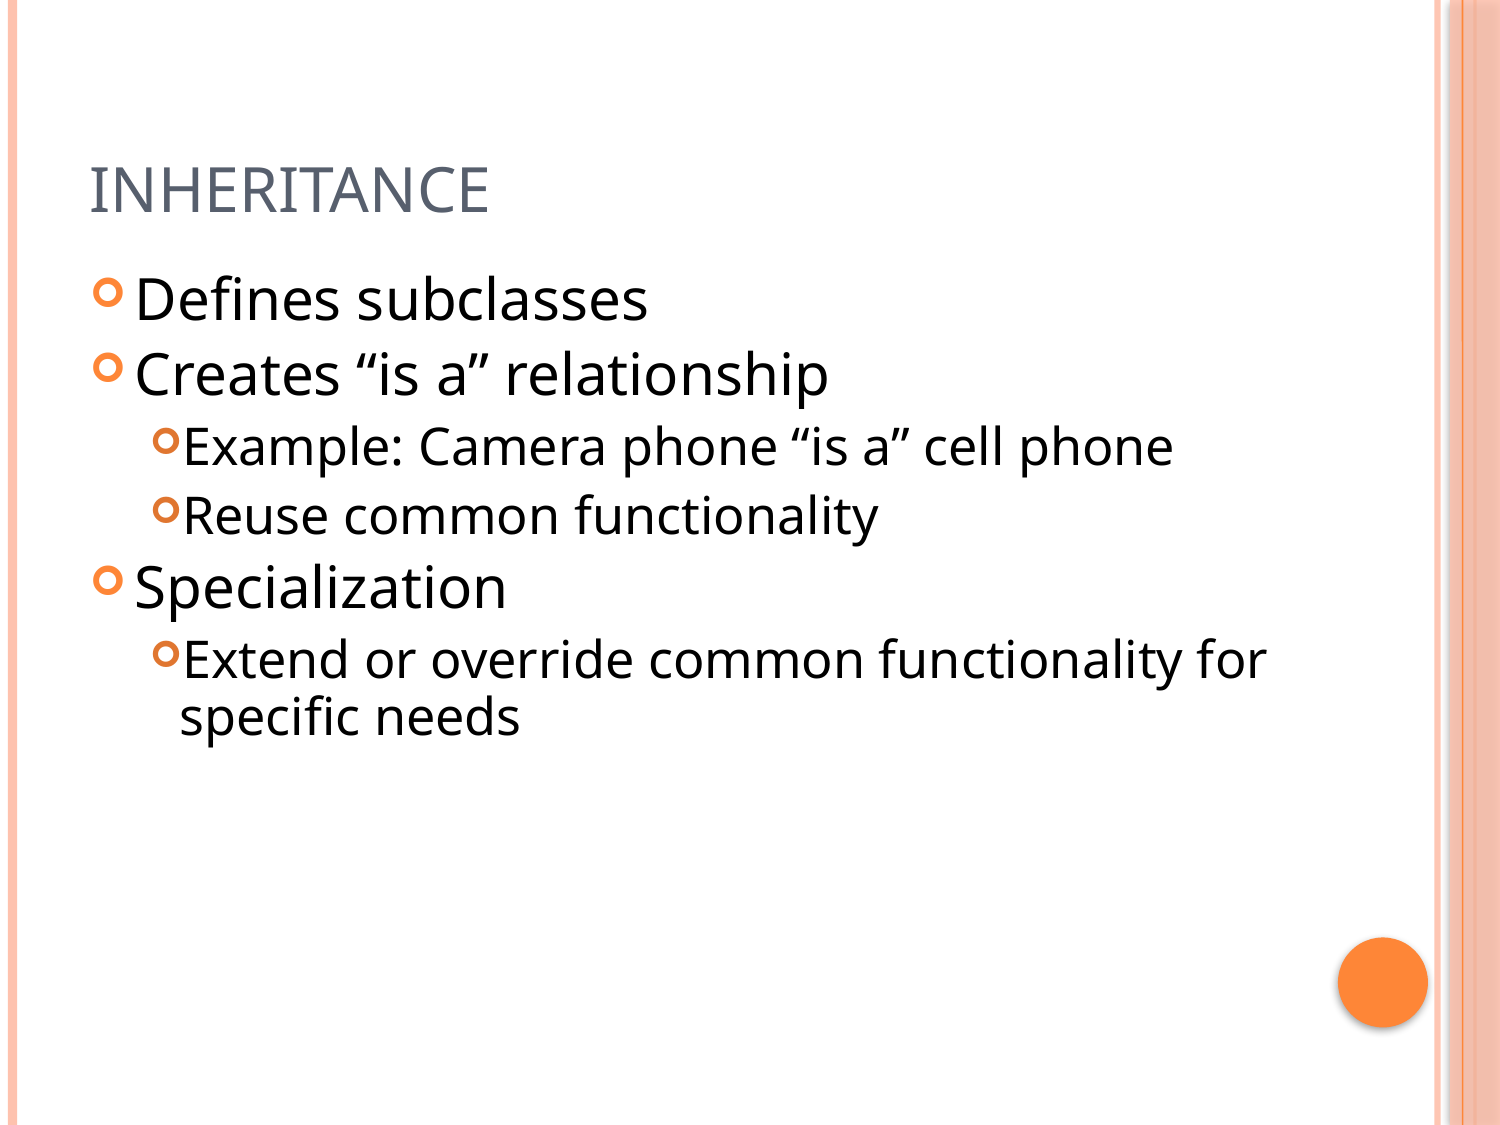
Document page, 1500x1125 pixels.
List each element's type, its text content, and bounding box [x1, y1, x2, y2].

title Inheritance [75, 45, 1300, 233]
list Defines subclasses Creates “is a” relationship Example: Camera phone “is a” cell phone Reuse common functionality Specialization Extend or override common functionality for specific needs [75, 262, 1300, 1062]
